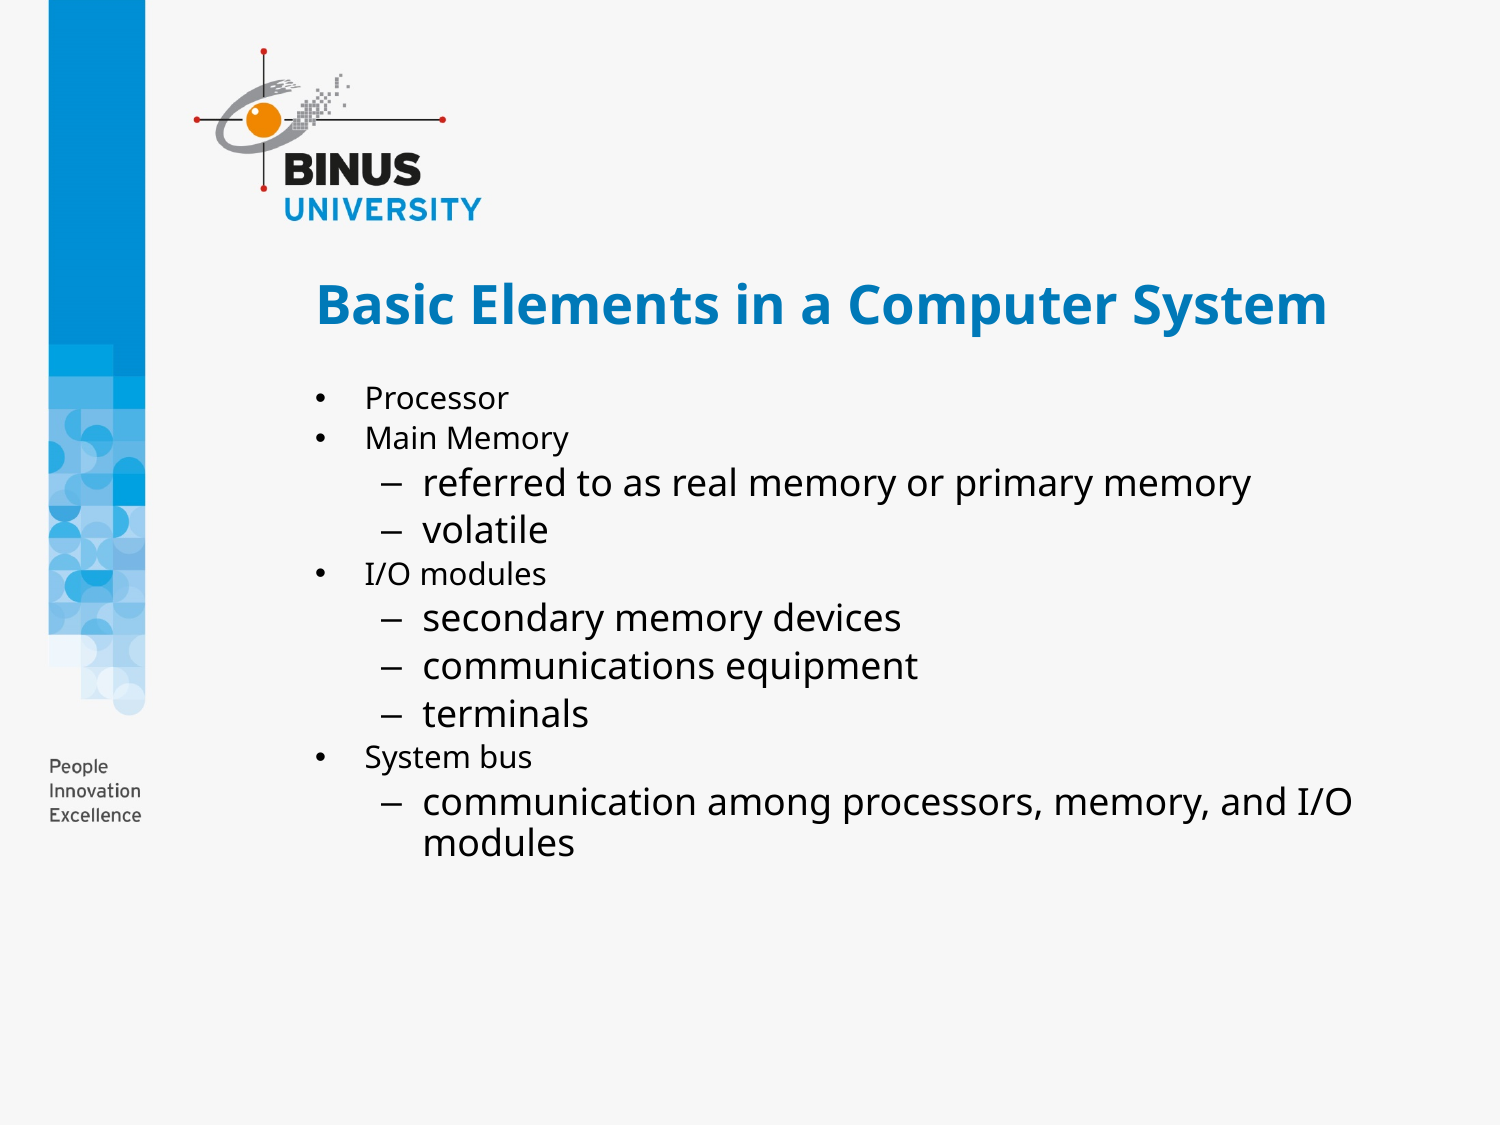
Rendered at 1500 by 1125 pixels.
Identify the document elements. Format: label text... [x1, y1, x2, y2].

title Basic Elements in a Computer System [300, 237, 1422, 368]
picture [0, 0, 1500, 845]
list Processor Main Memory referred to as real memory or primary memory volatile I/O modules secondary memory devices communications equipment terminals System bus communication among processors, memory, and I/O modules [300, 375, 1422, 874]
